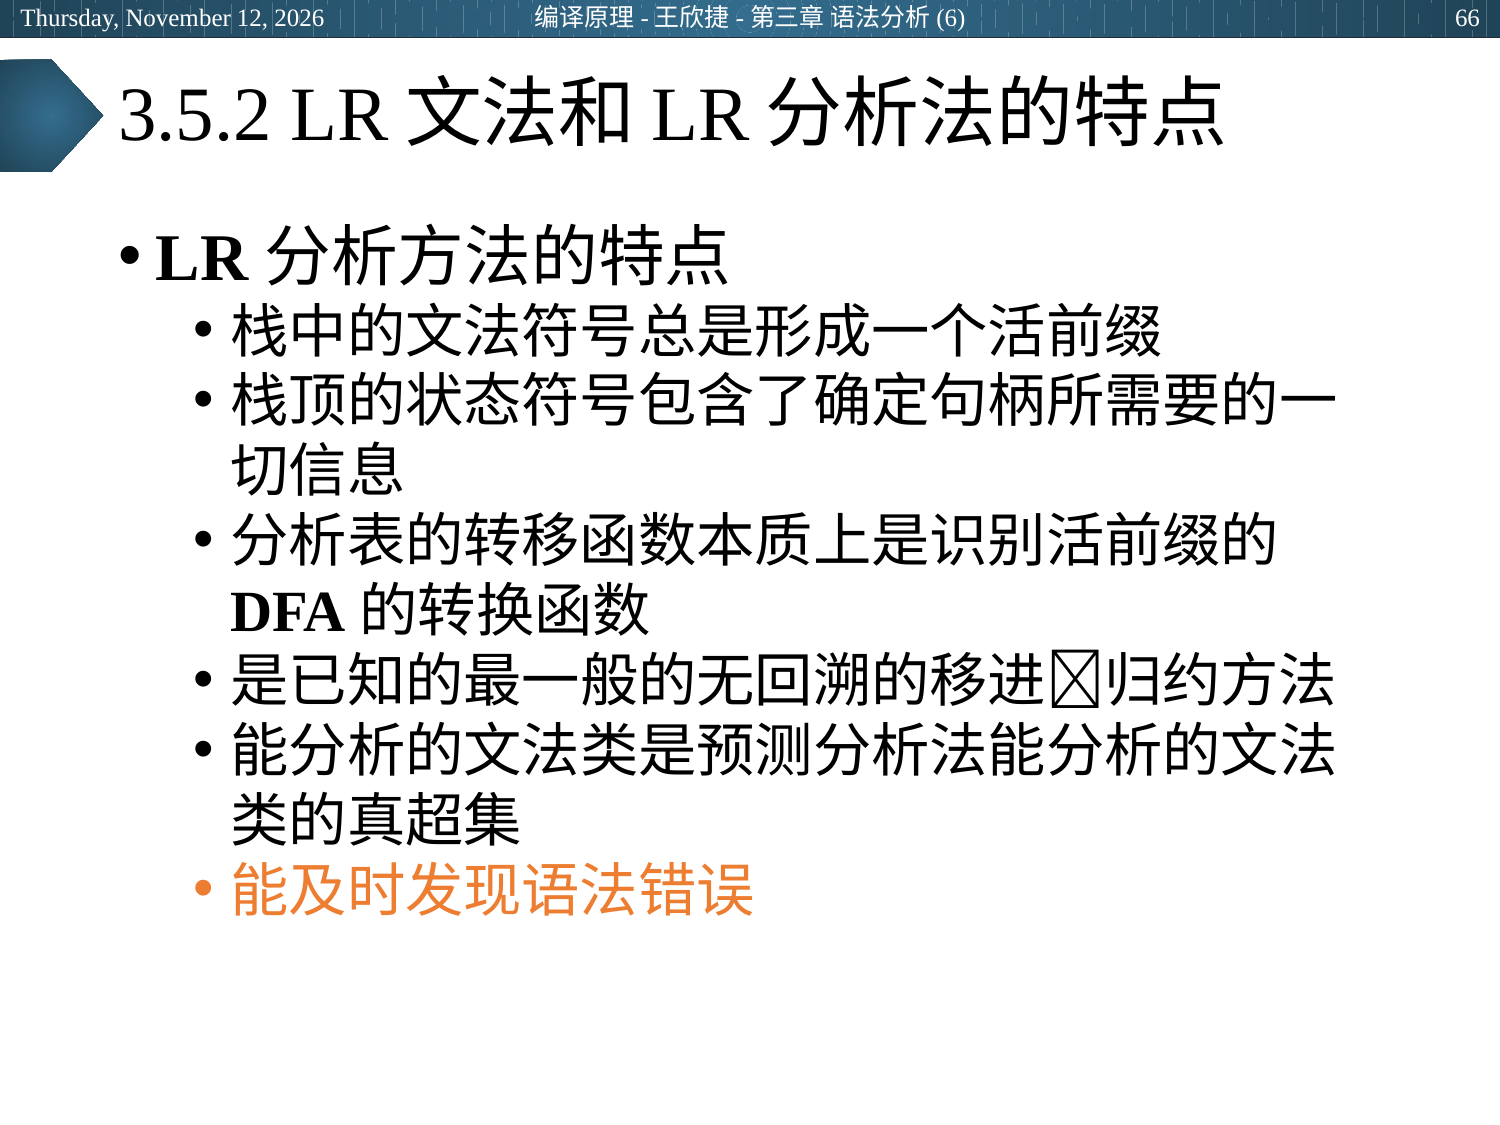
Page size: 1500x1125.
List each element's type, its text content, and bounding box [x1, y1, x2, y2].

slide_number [5, 1, 344, 32]
slide_number 66 [1157, 1, 1495, 32]
footer 编译原理-王欣捷-第三章 语法分析(6) [496, 1, 1004, 32]
title 3.5.2 LR文法和LR分析法的特点 [103, 37, 1397, 194]
list LR分析方法的特点 栈中的文法符号总是形成一个活前缀 栈顶的状态符号包含了确定句柄所需要的一切信息 分析表的转移函数本质上是识别活前缀的DFA的转换函数 是已知的最一般的无回溯的移进归约方法 能分析的文法类是预测分析法能分析的文法类的真超集 能及时发现语法错误 [103, 206, 1397, 1125]
